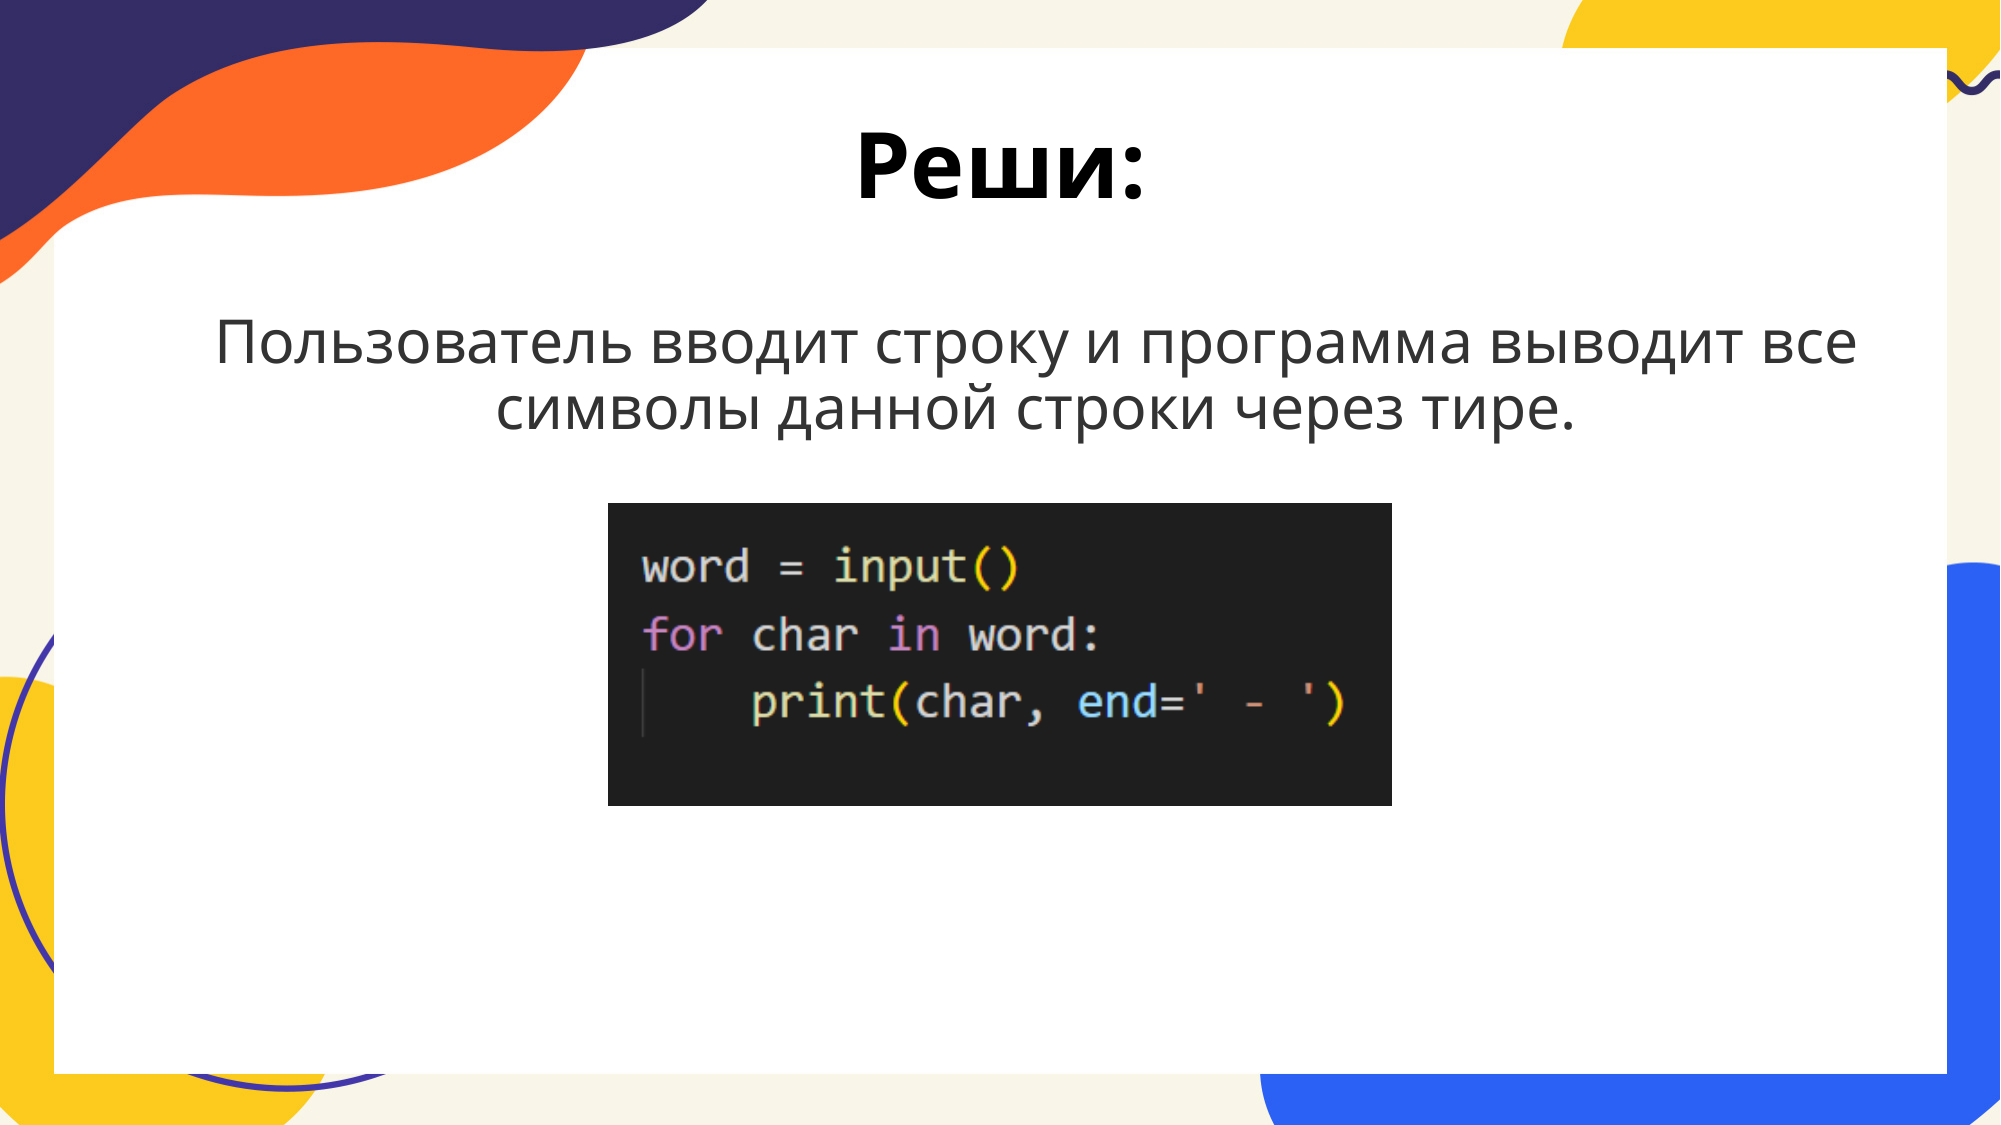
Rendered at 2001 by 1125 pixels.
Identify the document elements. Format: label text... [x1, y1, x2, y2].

list Пользователь вводит строку и программа выводит все символы данной строки через тире. [137, 304, 1935, 450]
title Реши: [137, 59, 1863, 278]
picture [0, 0, 2000, 1125]
